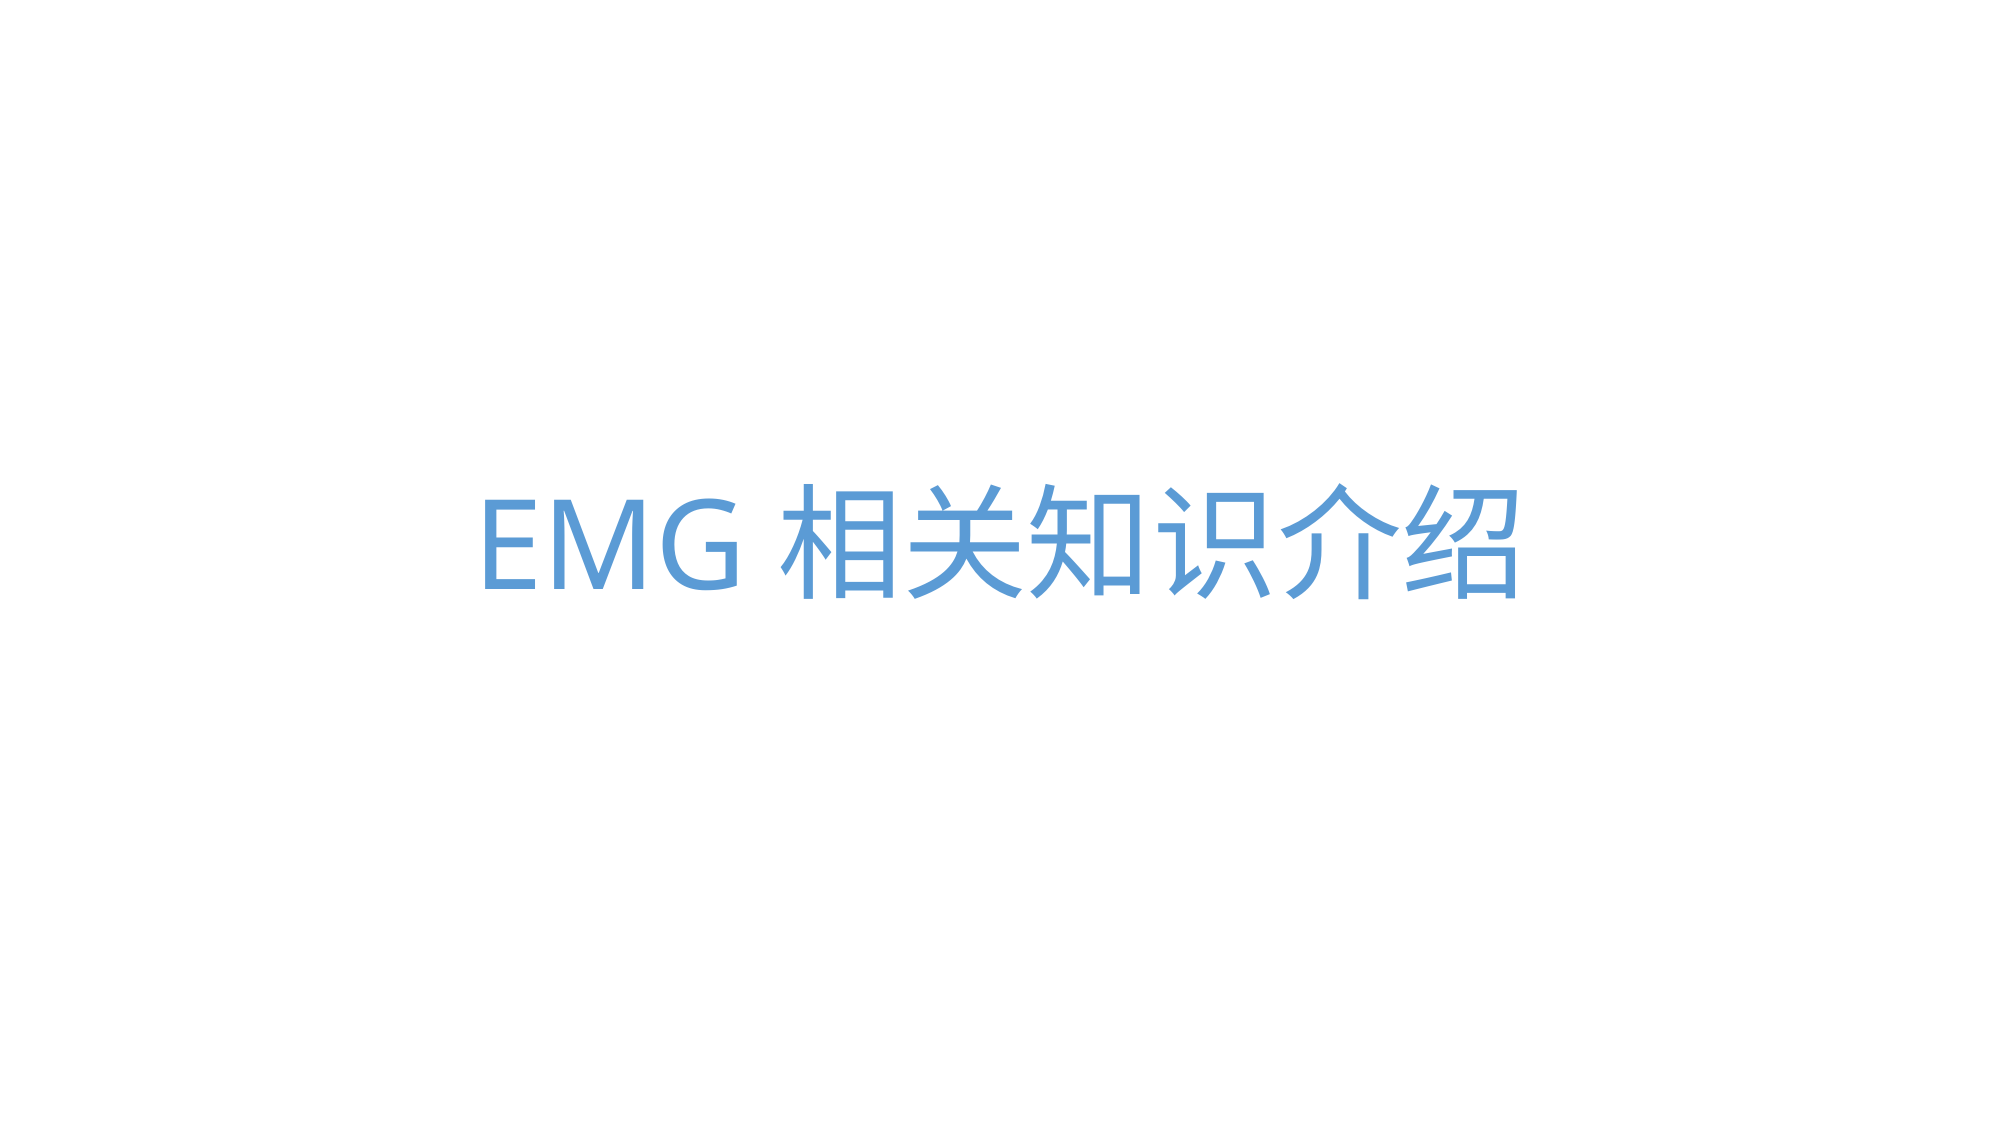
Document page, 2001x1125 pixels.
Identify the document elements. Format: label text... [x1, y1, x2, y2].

title EMG相关知识介绍 [93, 453, 1907, 625]
